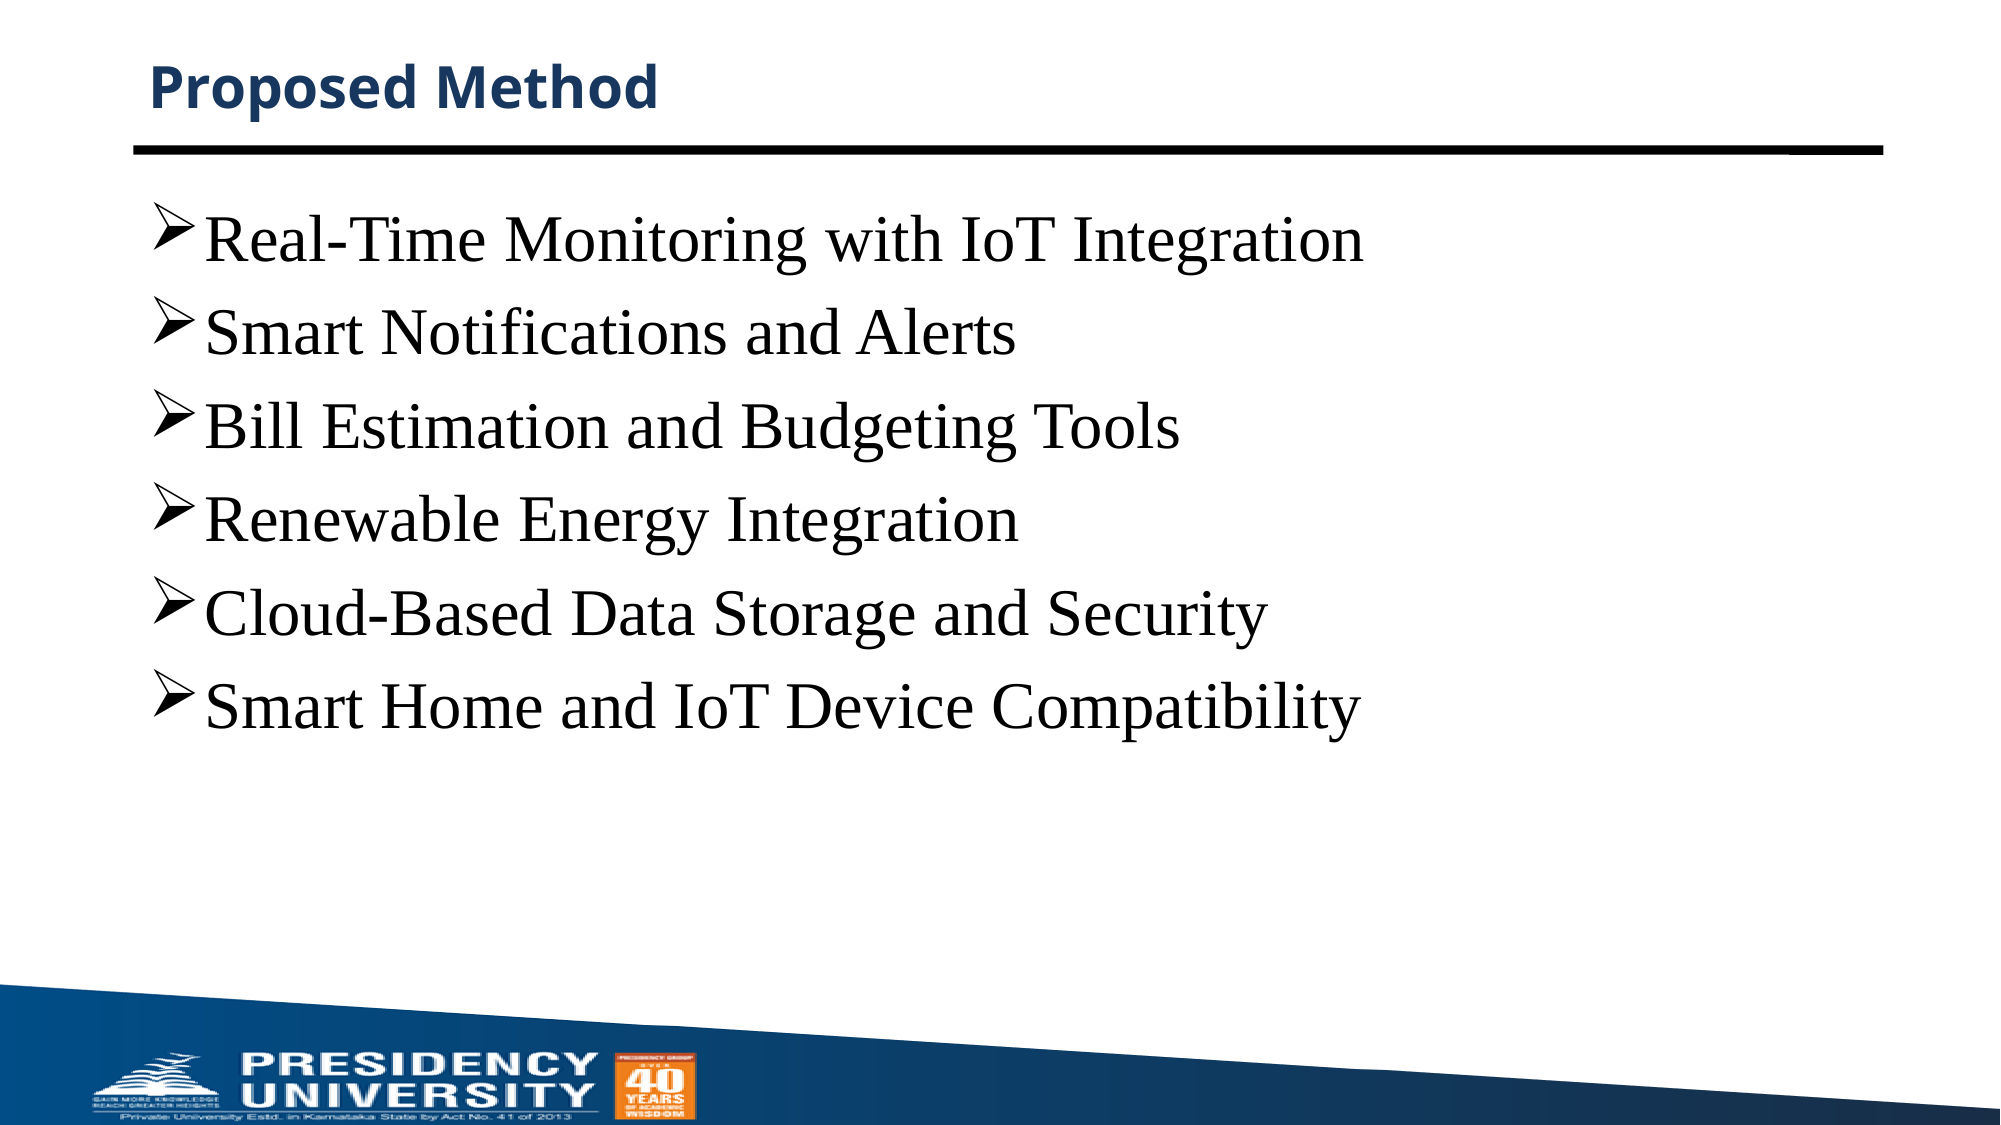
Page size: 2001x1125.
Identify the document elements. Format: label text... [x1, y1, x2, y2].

picture [0, 982, 2000, 1125]
list Real-Time Monitoring with IoT Integration Smart Notifications and Alerts Bill Estimation and Budgeting Tools Renewable Energy Integration Cloud-Based Data Storage and Security Smart Home and IoT Device Compatibility [133, 187, 1884, 1000]
title Proposed Method [133, 45, 1884, 125]
